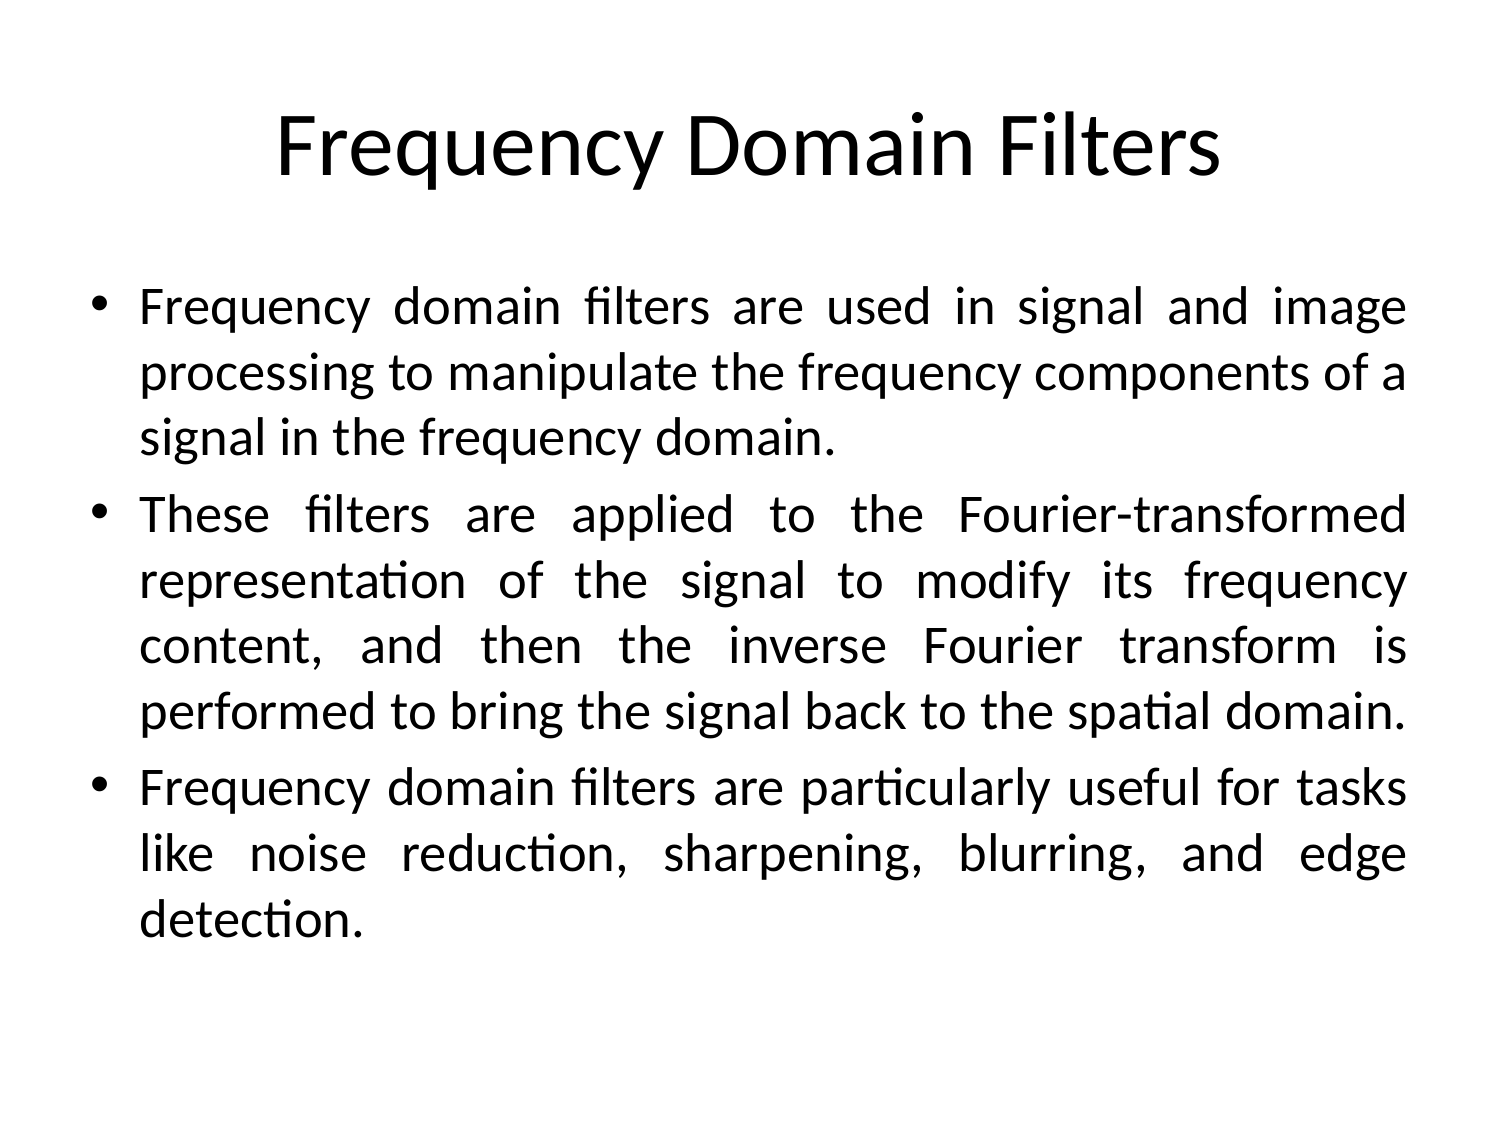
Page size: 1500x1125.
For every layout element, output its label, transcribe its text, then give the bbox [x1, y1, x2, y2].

list Frequency domain filters are used in signal and image processing to manipulate the frequency components of a signal in the frequency domain. These filters are applied to the Fourier-transformed representation of the signal to modify its frequency content, and then the inverse Fourier transform is performed to bring the signal back to the spatial domain. Frequency domain filters are particularly useful for tasks like noise reduction, sharpening, blurring, and edge detection. [75, 262, 1425, 1005]
title Frequency Domain Filters [75, 45, 1425, 233]
